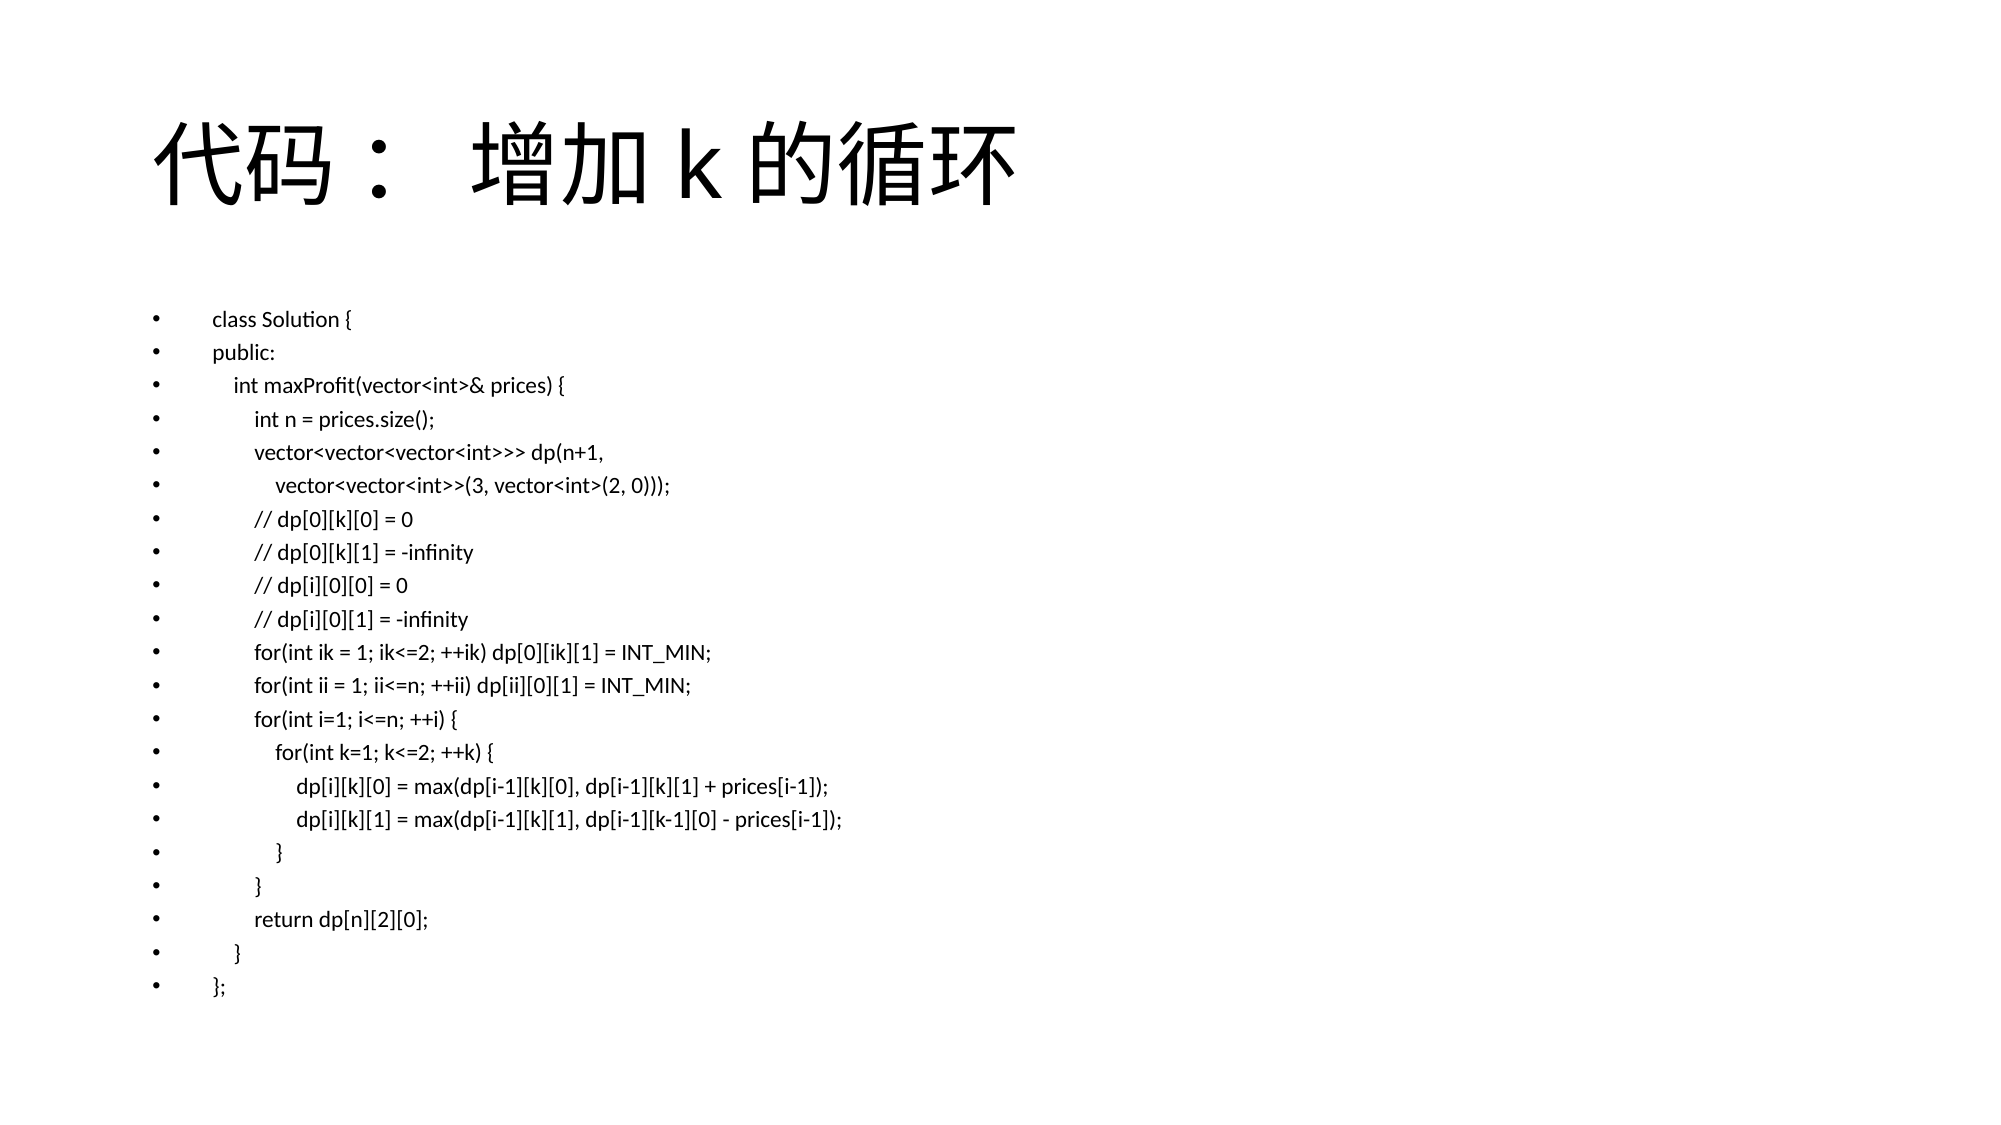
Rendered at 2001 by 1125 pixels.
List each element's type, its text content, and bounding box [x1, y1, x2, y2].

title 代码 ： 增加k的循环 [137, 59, 1863, 278]
list class Solution { public: int maxProfit(vector<int>& prices) { int n = prices.size(); vector<vector<vector<int>>> dp(n+1, vector<vector<int>>(3, vector<int>(2, 0))); // dp[0][k][0] = 0 // dp[0][k][1] = -infinity // dp[i][0][0] = 0 // dp[i][0][1] = -infinity for(int ik = 1; ik<=2; ++ik) dp[0][ik][1] = INT_MIN; for(int ii = 1; ii<=n; ++ii) dp[ii][0][1] = INT_MIN; for(int i=1; i<=n; ++i) { for(int k=1; k<=2; ++k) { dp[i][k][0] = max(dp[i-1][k][0], dp[i-1][k][1] + prices[i-1]); dp[i][k][1] = max(dp[i-1][k][1], dp[i-1][k-1][0] - prices[i-1]); } } return dp[n][2][0]; } }; [137, 299, 1863, 1014]
